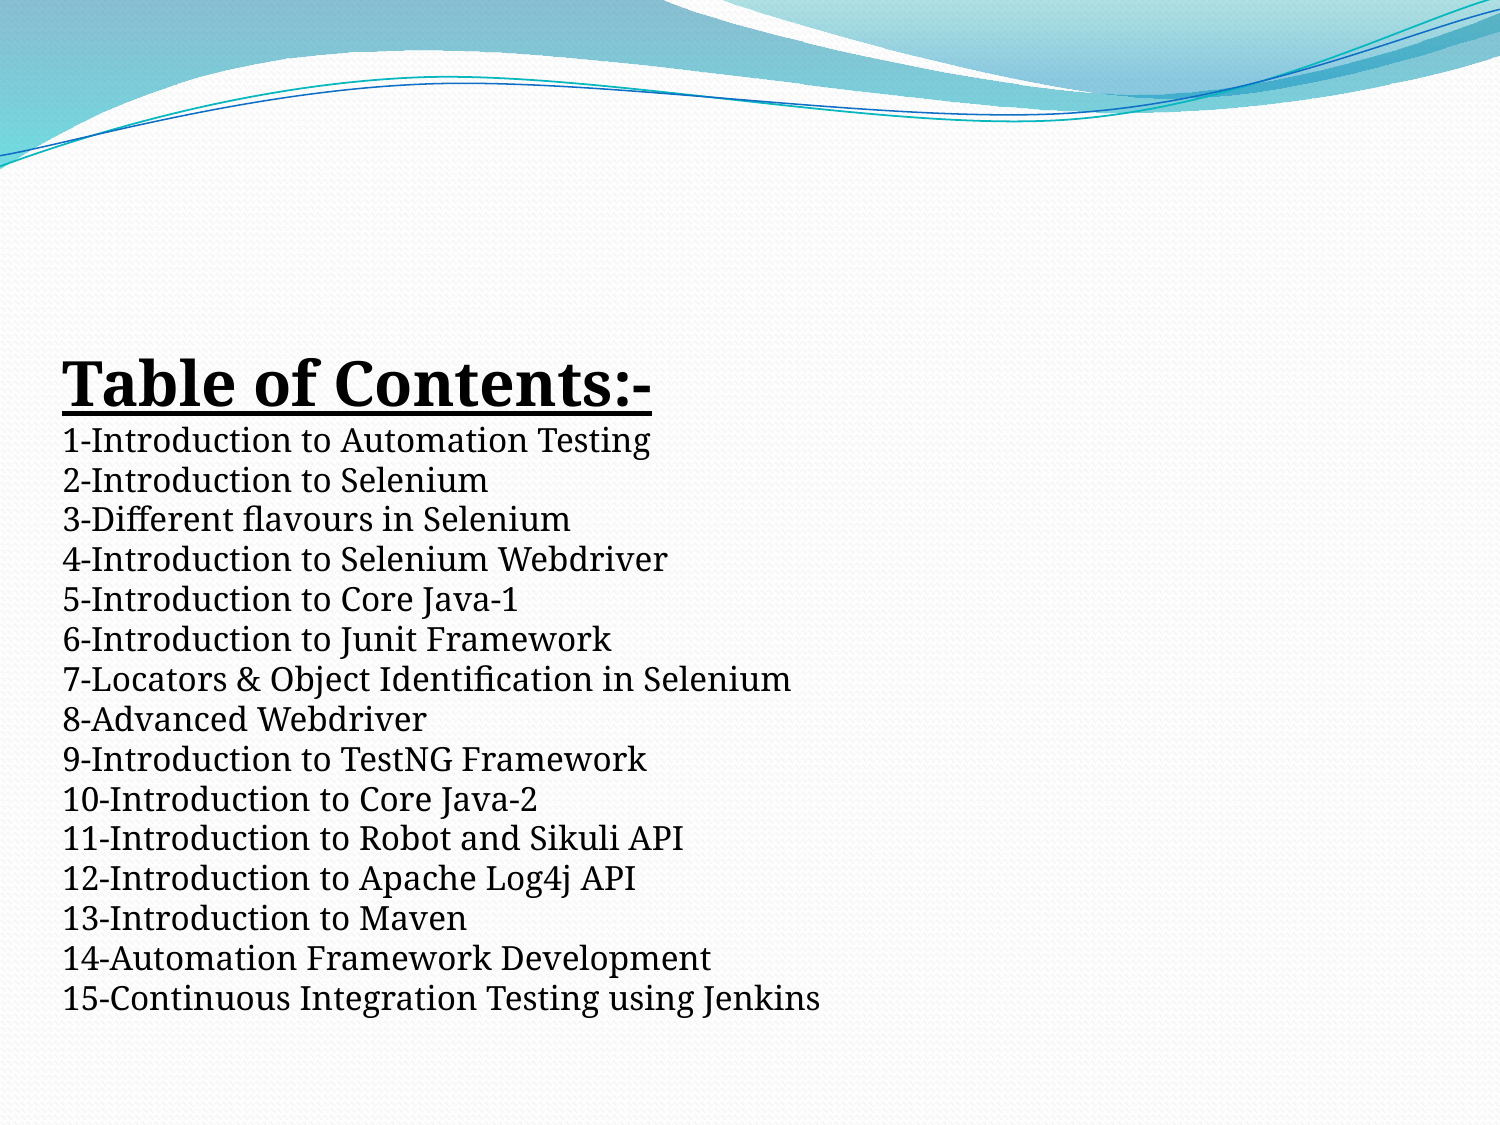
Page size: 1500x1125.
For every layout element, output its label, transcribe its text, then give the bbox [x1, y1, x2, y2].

text_box Table of Contents:- 1-Introduction to Automation Testing 2-Introduction to Selenium 3-Different flavours in Selenium 4-Introduction to Selenium Webdriver 5-Introduction to Core Java-1 6-Introduction to Junit Framework 7-Locators & Object Identification in Selenium 8-Advanced Webdriver 9-Introduction to TestNG Framework 10-Introduction to Core Java-2 11-Introduction to Robot and Sikuli API 12-Introduction to Apache Log4j API 13-Introduction to Maven 14-Automation Framework Development 15-Continuous Integration Testing using Jenkins [62, 137, 1463, 1050]
